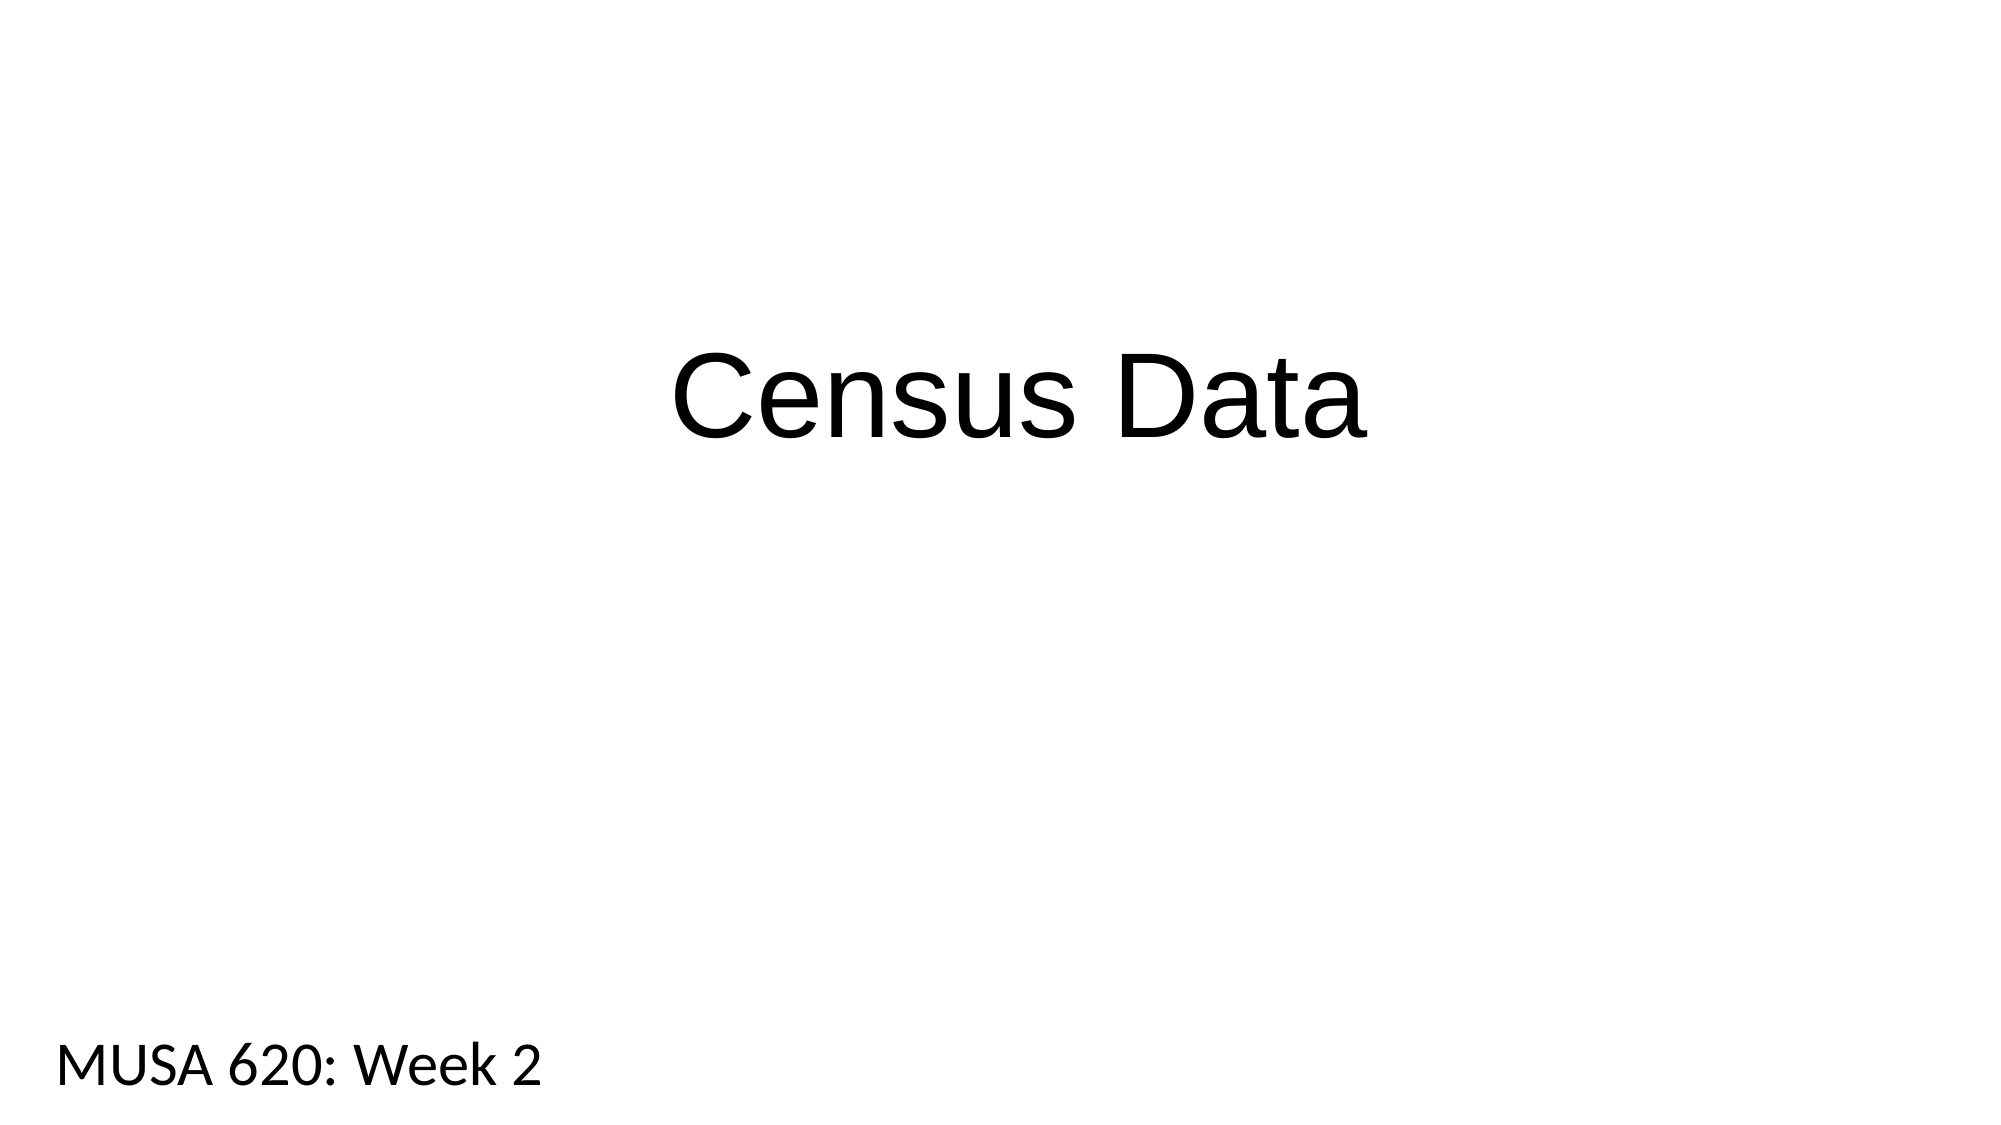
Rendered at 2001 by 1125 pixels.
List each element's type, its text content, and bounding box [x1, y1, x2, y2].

text_box MUSA 620: Week 2 [40, 1015, 559, 1105]
text_box Census Data [268, 202, 1769, 595]
